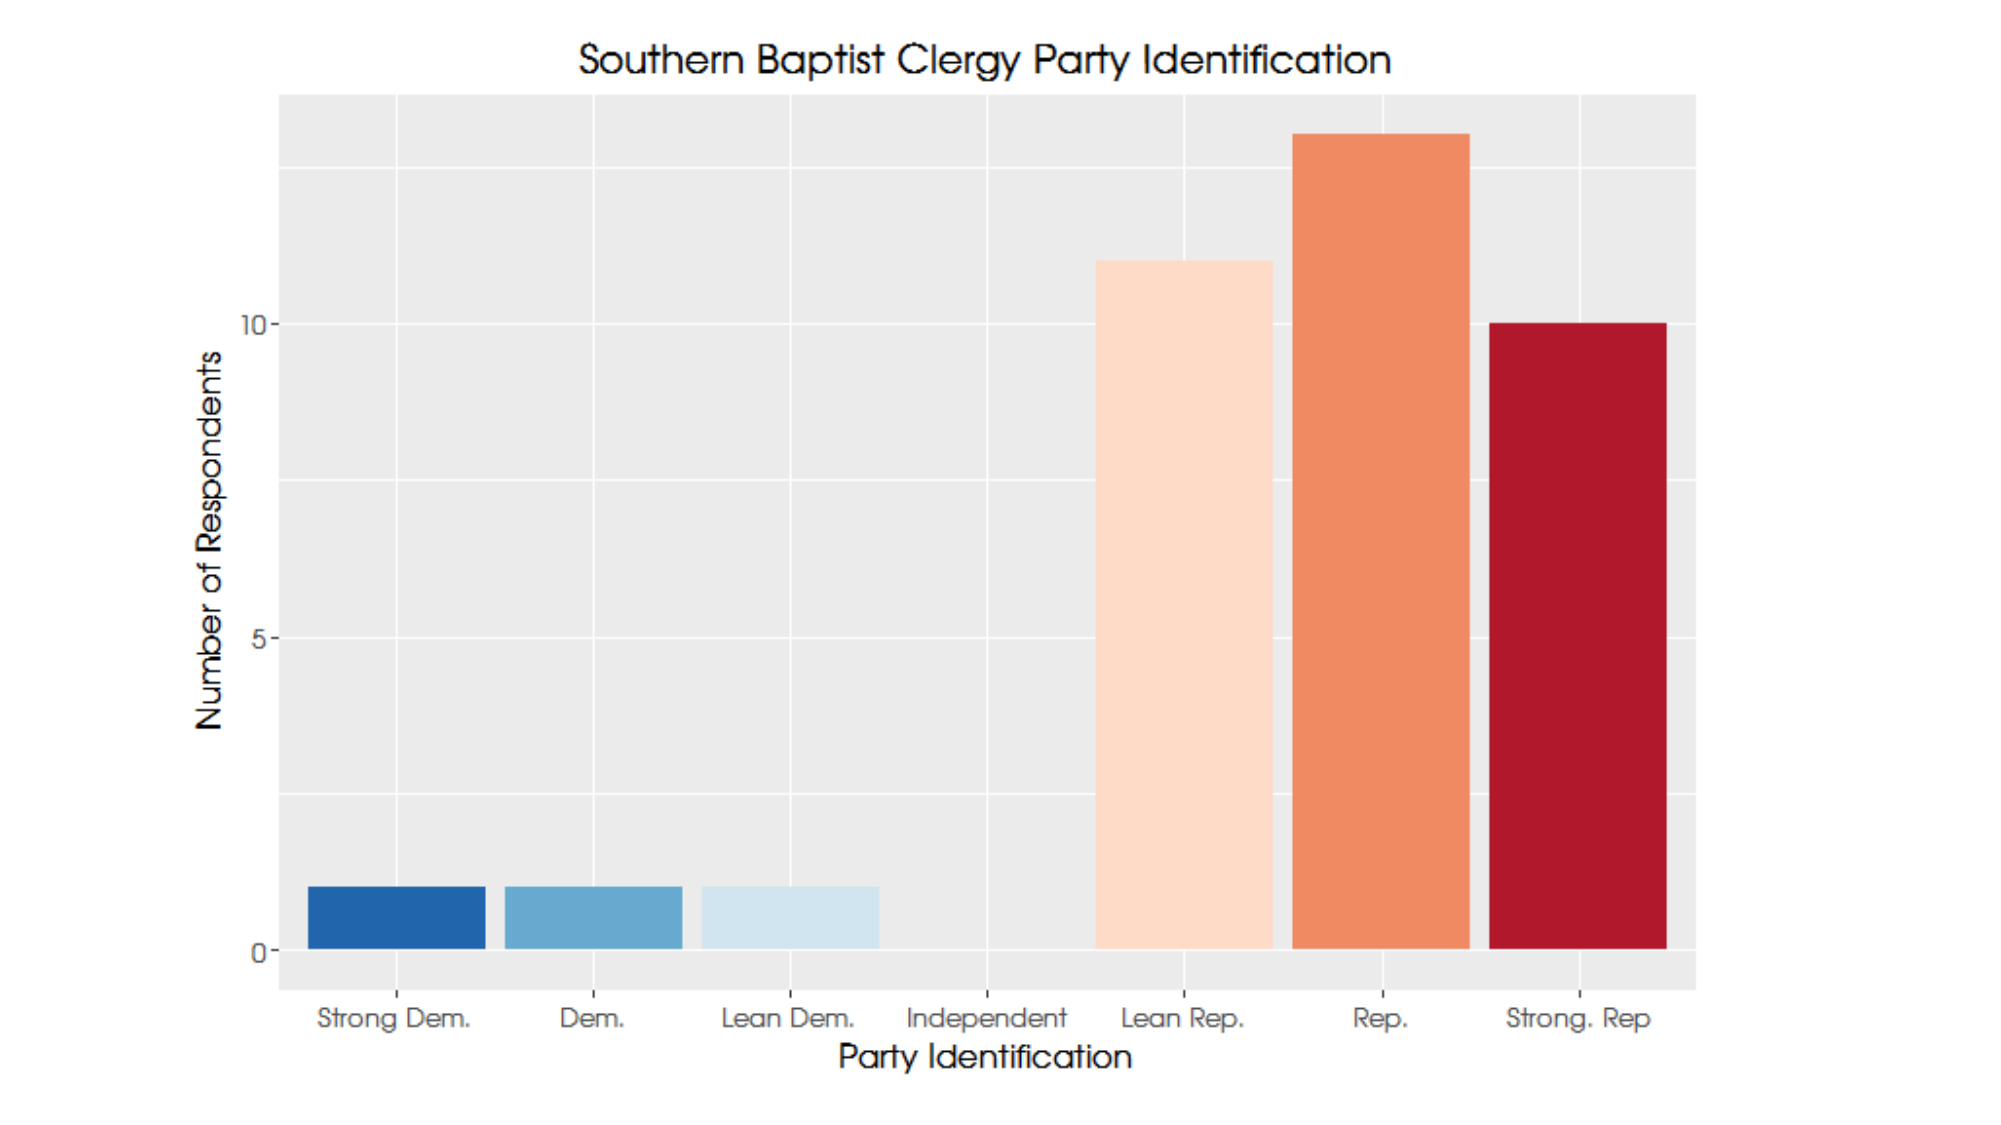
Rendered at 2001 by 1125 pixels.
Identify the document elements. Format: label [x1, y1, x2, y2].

list [177, 27, 1712, 1088]
